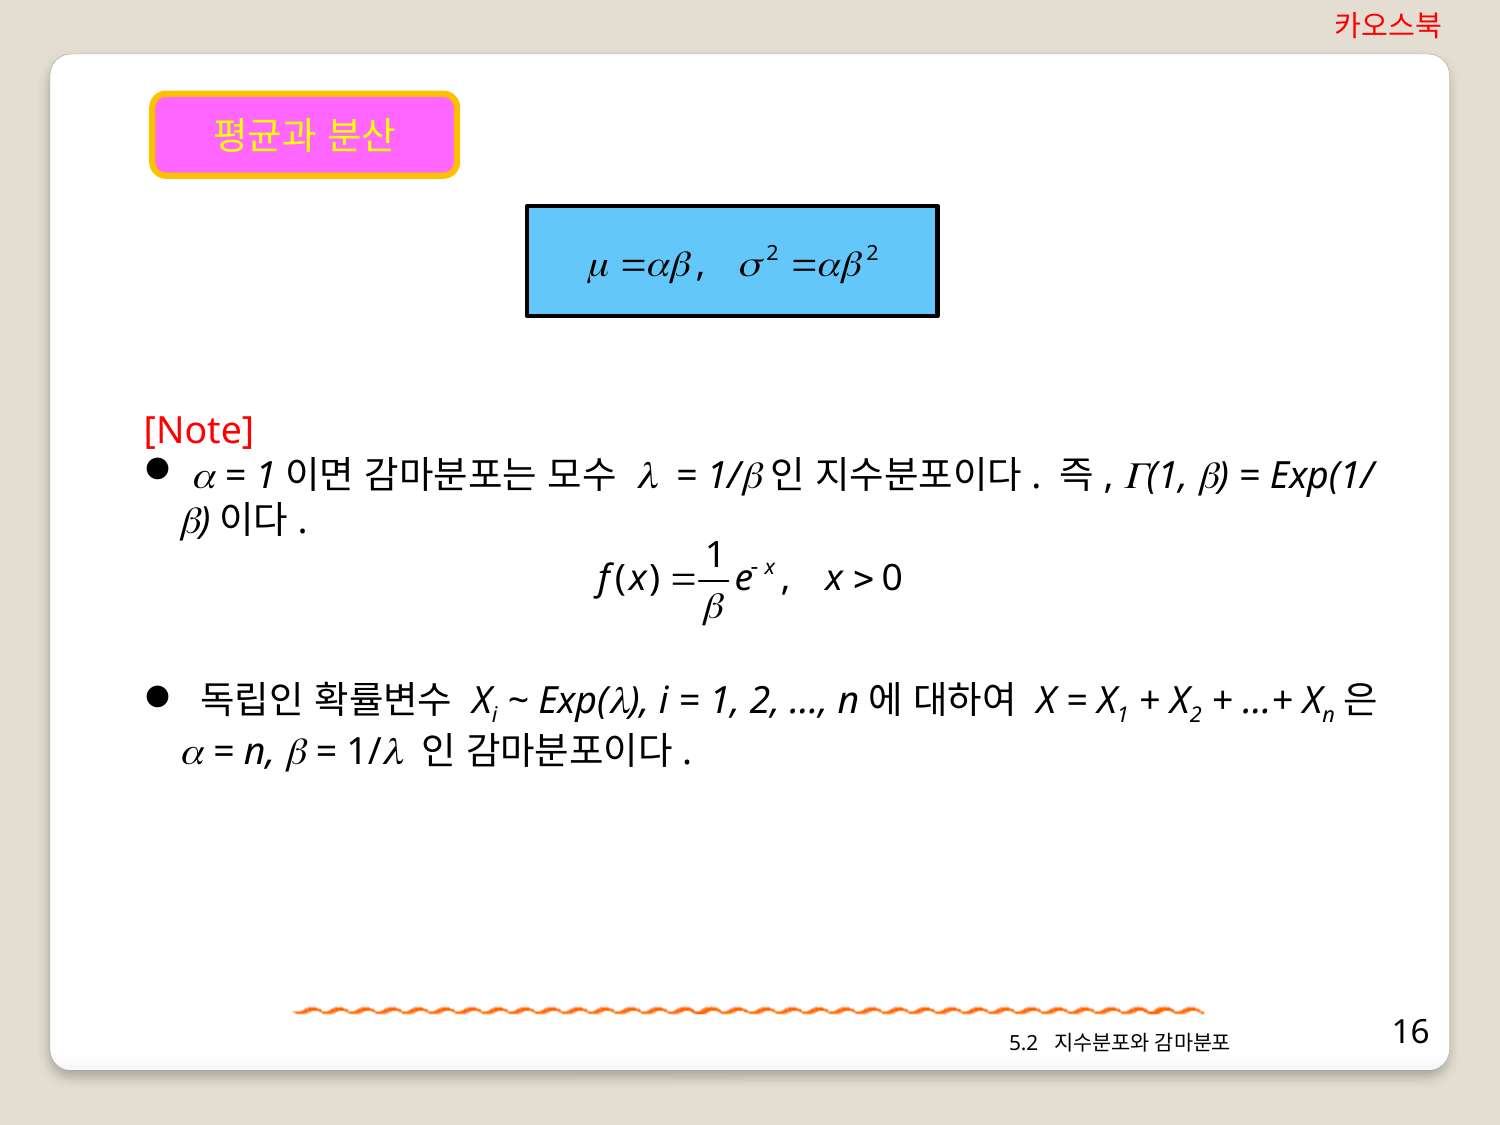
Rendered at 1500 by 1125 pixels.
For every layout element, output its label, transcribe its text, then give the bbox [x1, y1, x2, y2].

slide_number 16 [1369, 1002, 1445, 1063]
footer 5.2 지수분포와 감마분포 [994, 1002, 1369, 1063]
text_box 카오스북 [1277, 0, 1500, 50]
text_box 평균과 분산 [148, 90, 461, 180]
text_box [Note] a = 1이면 감마분포는 모수 l = 1/b인 지수분포이다. 즉, G(1, b) = Exp(1/ b)이다. 독립인 확률변수 Xi ~ Exp(l), i = 1, 2, …, n에 대하여 X = X1 + X2 + …+ Xn은 a = n, b = 1/l 인 감마분포이다. [128, 398, 1395, 780]
text_box [524, 202, 941, 320]
table_header .05 [574, 241, 890, 306]
picture [281, 1003, 1219, 1020]
table_header 0.005 [580, 535, 913, 645]
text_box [579, 237, 885, 296]
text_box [586, 532, 907, 633]
